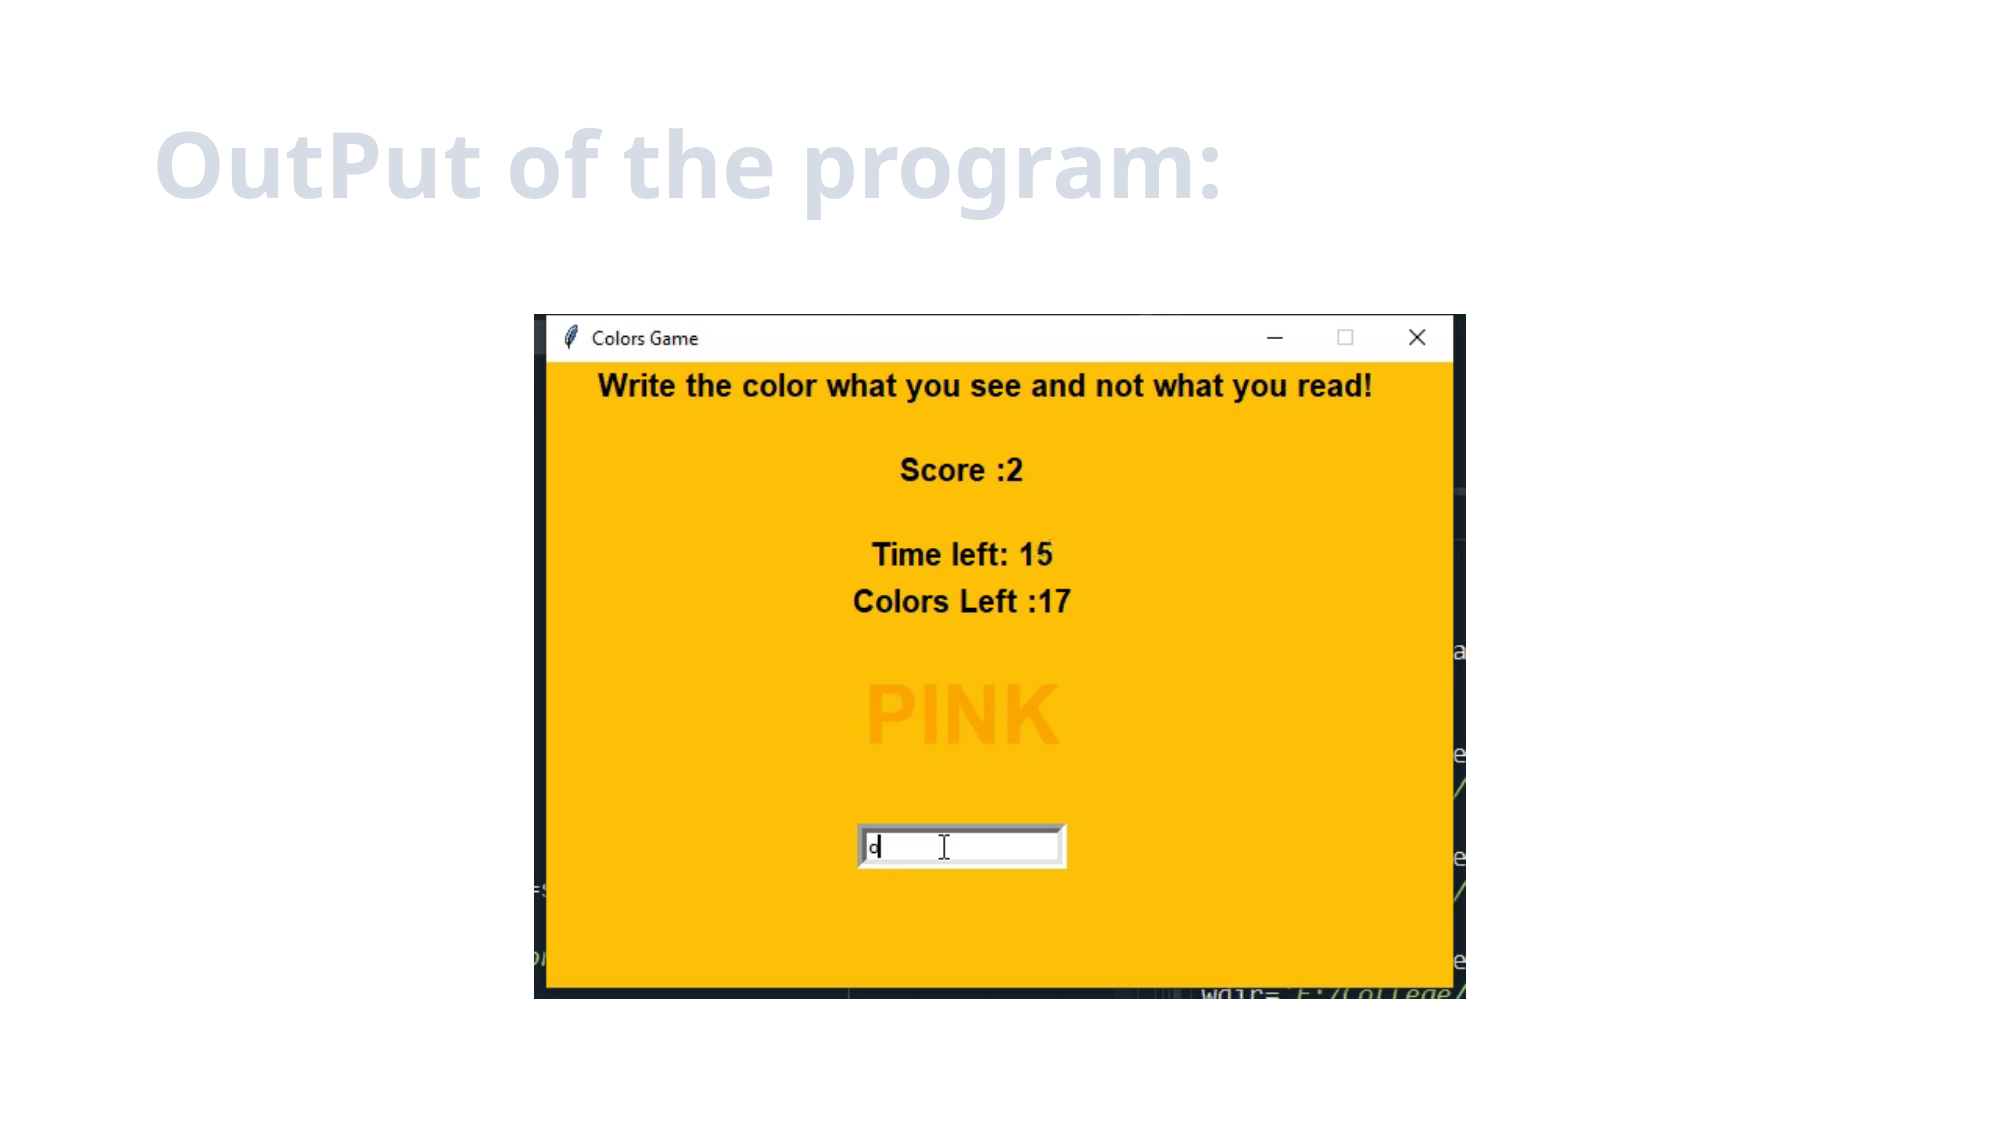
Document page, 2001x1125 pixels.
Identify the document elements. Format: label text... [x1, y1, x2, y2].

title OutPut of the program: [137, 59, 1863, 278]
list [534, 314, 1466, 999]
